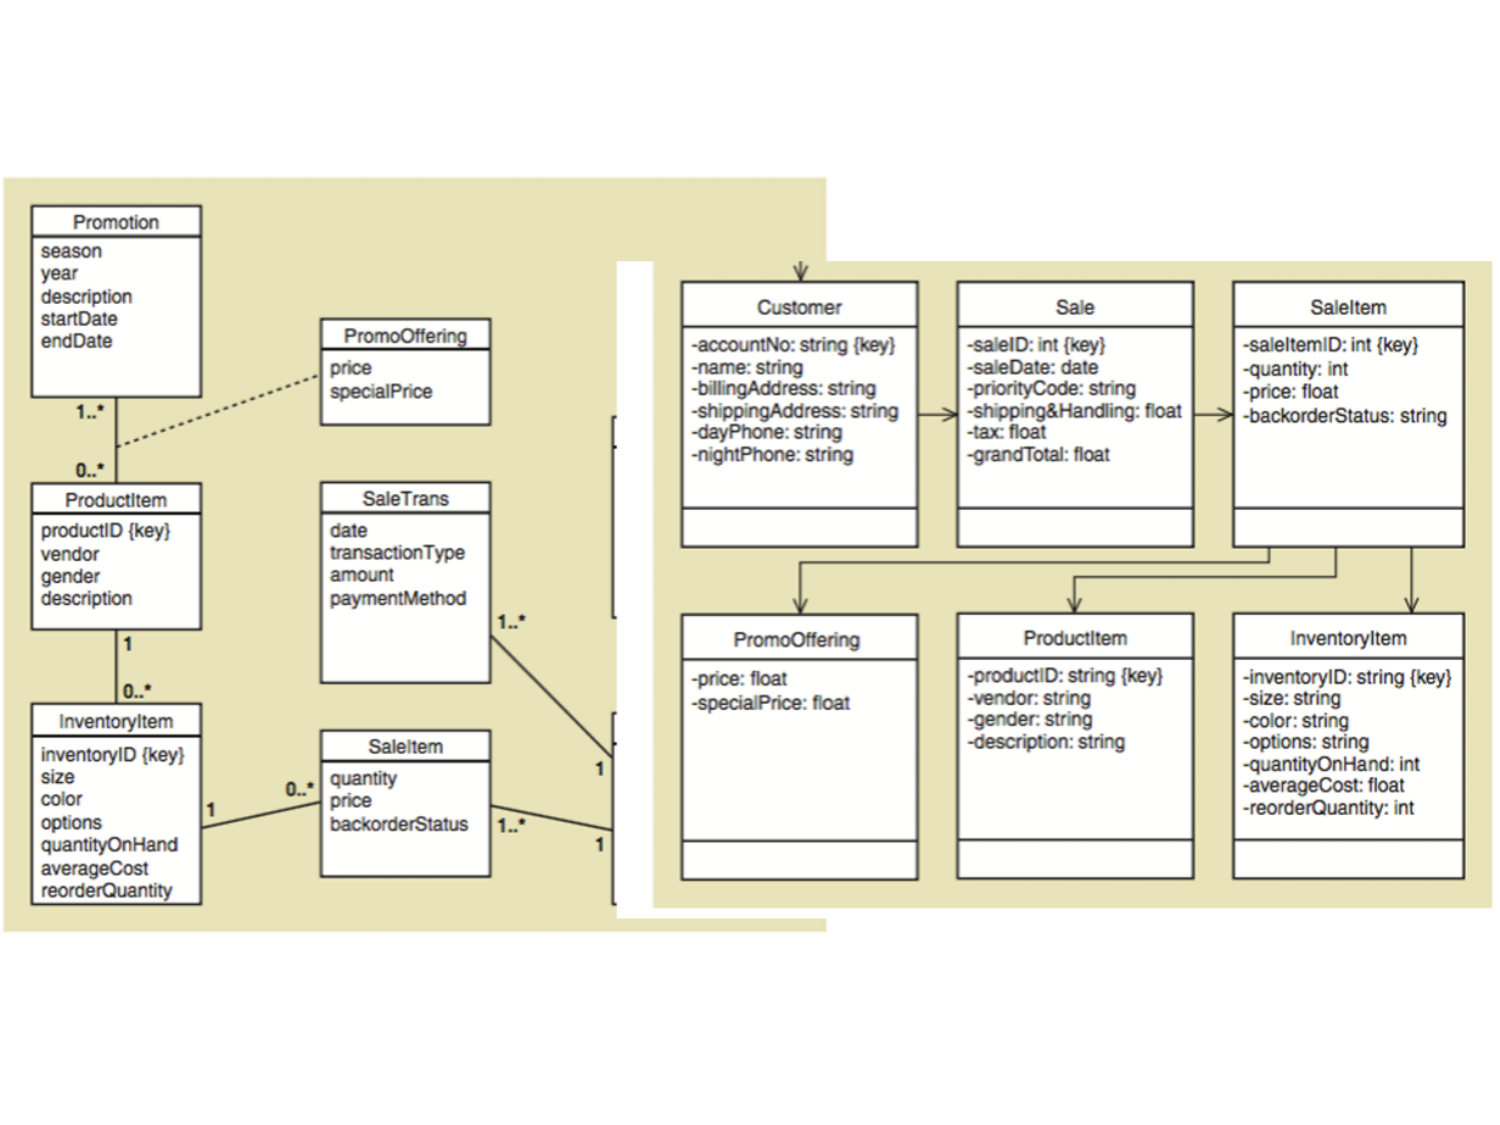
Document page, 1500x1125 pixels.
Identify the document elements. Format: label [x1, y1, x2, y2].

picture [0, 171, 1500, 954]
